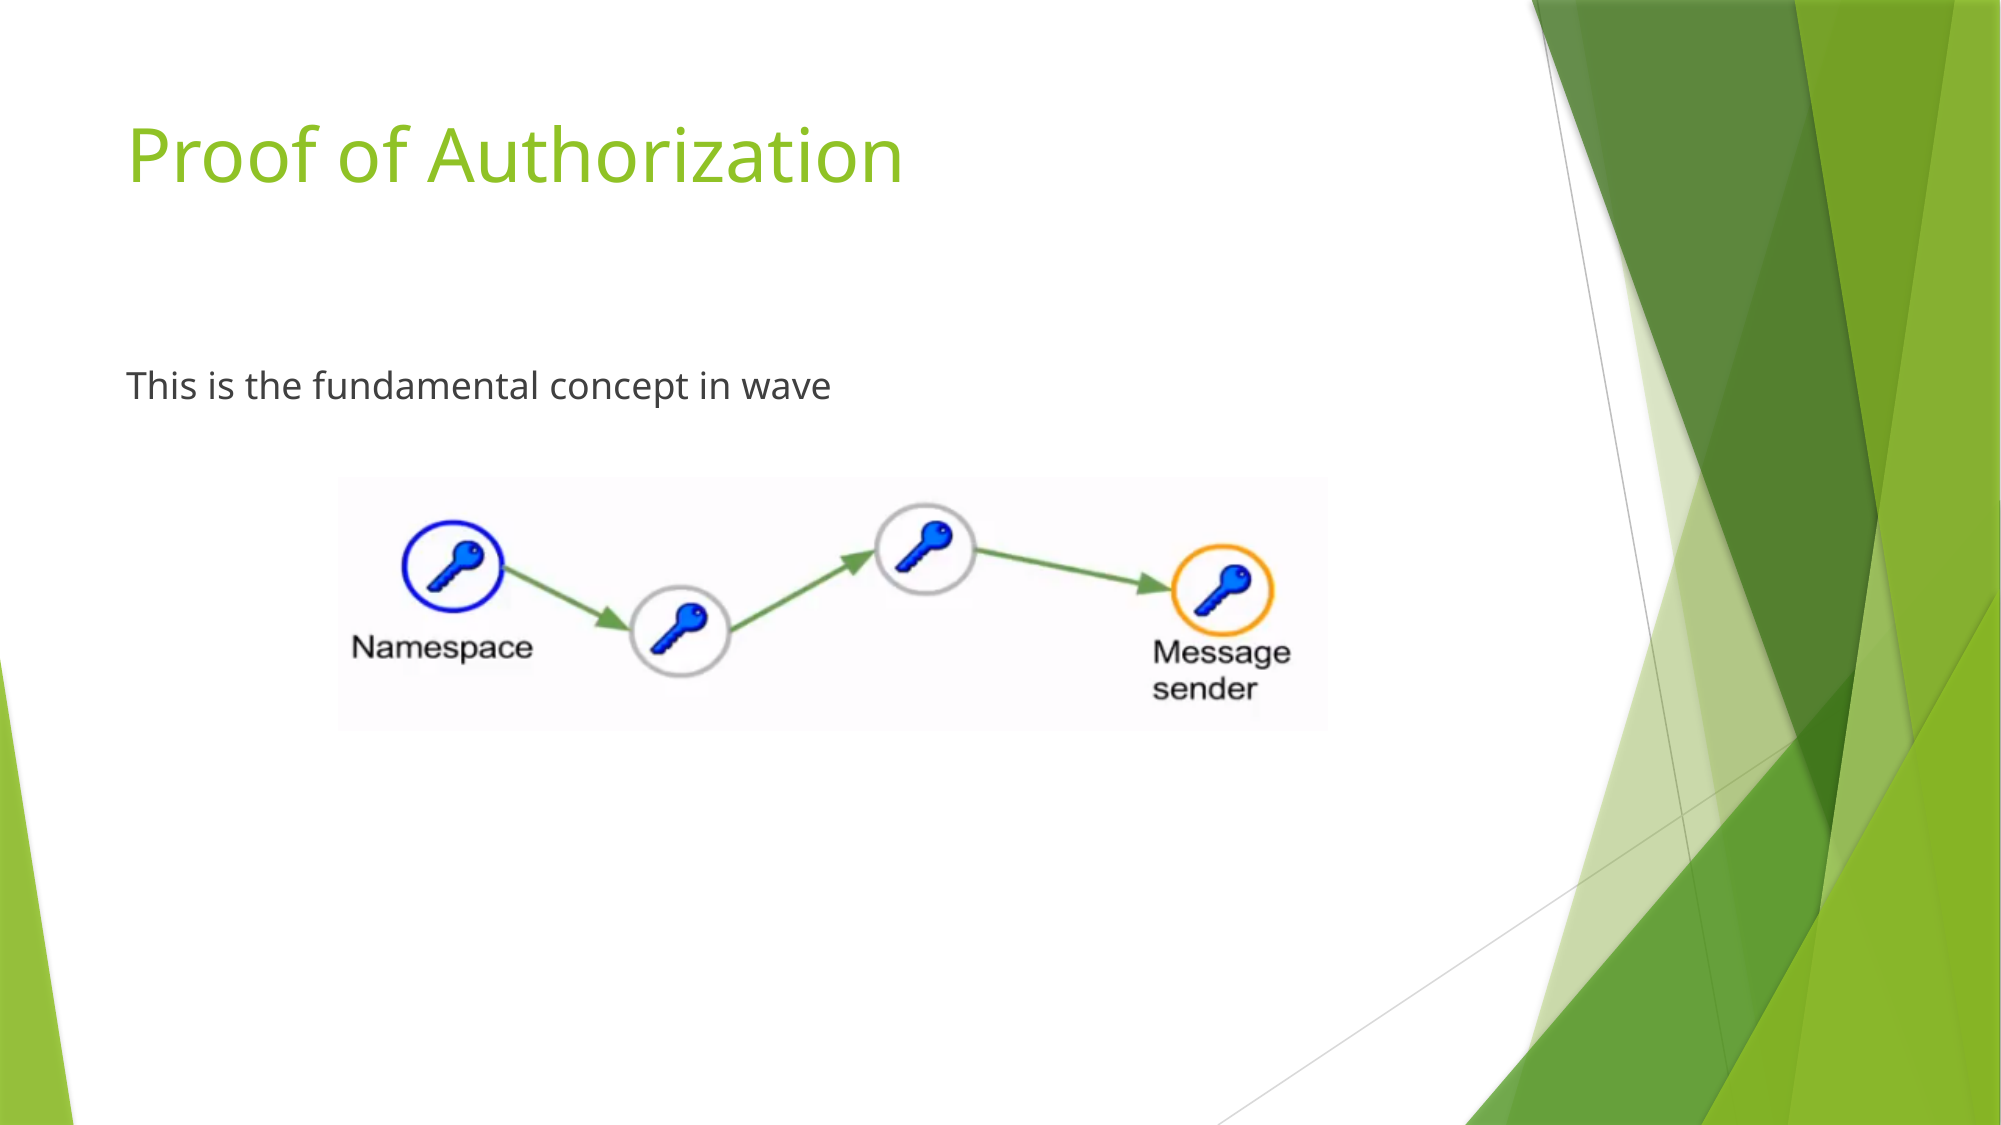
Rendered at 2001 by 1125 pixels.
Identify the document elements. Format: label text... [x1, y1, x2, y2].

list This is the fundamental concept in wave [111, 354, 1522, 992]
title Proof of Authorization [111, 99, 1522, 317]
picture [337, 477, 1328, 732]
